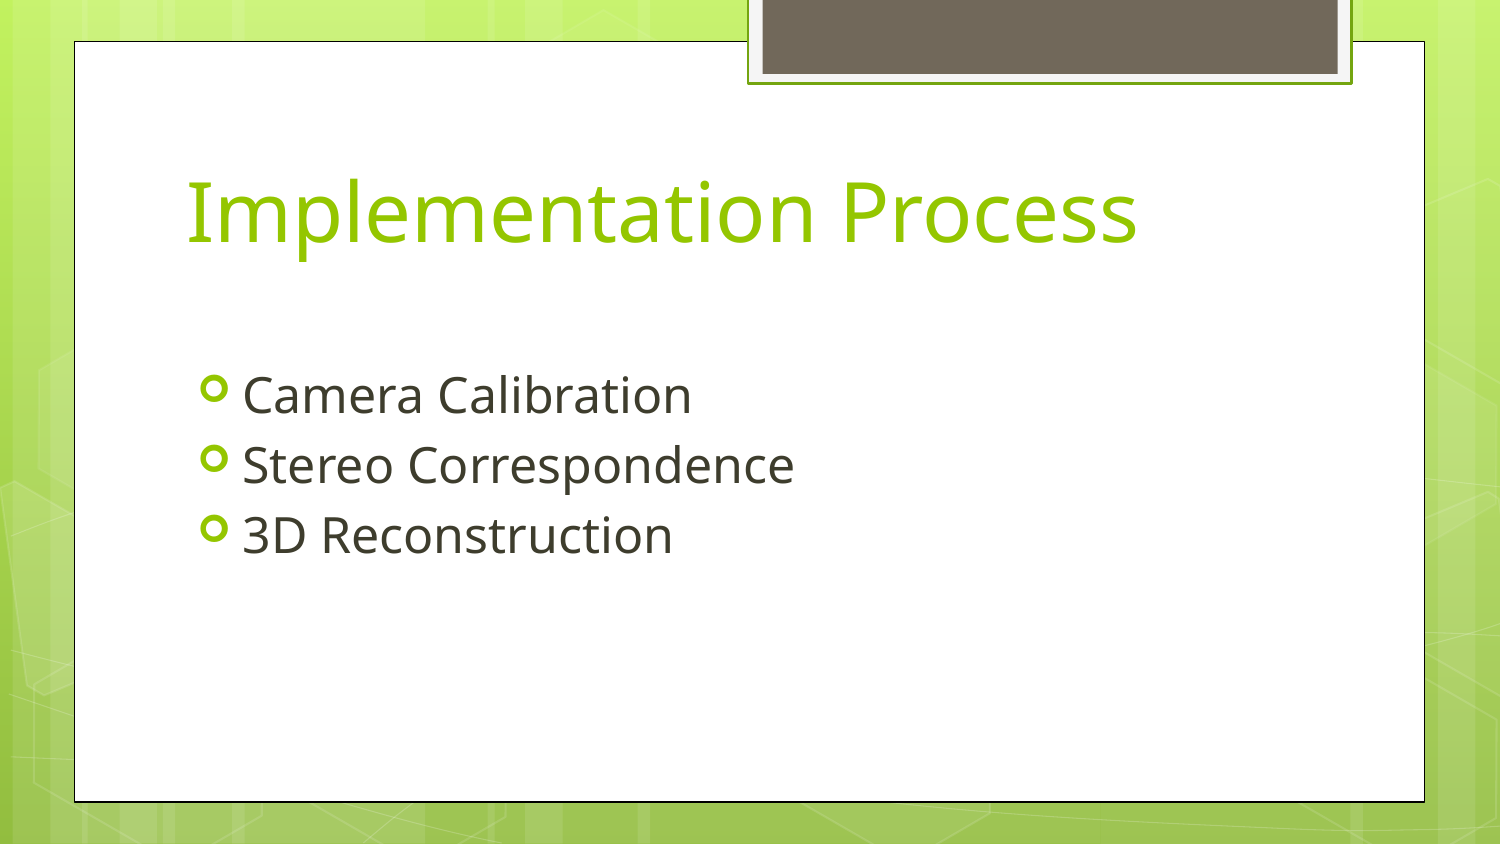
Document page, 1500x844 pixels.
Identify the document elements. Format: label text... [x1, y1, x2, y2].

list Camera Calibration Stereo Correspondence 3D Reconstruction [171, 285, 1283, 718]
title Implementation Process [171, 126, 1324, 267]
